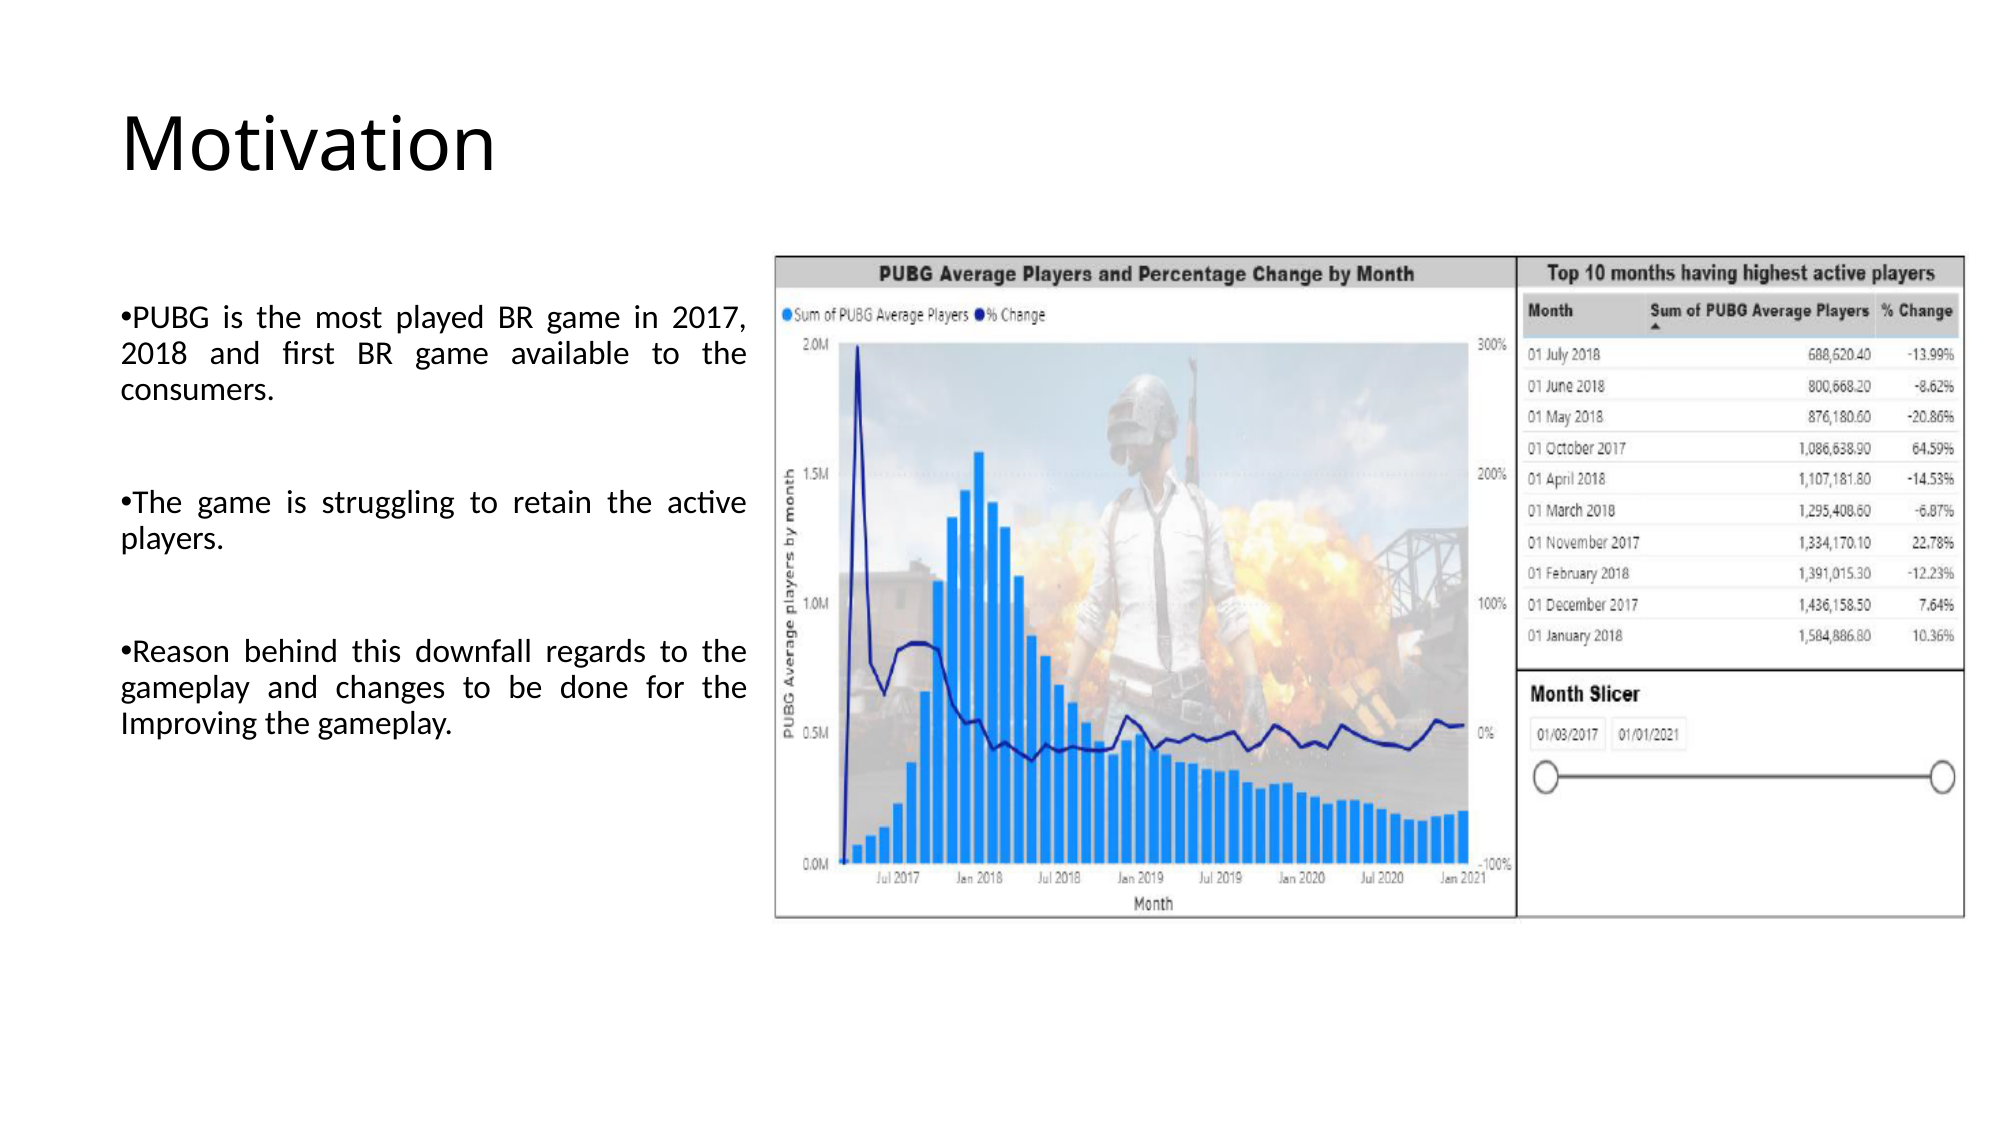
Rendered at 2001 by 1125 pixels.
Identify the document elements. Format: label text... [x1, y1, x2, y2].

list PUBG is the most played BR game in 2017, 2018 and first BR game available to the consumers. The game is struggling to retain the active players. Reason behind this downfall regards to the gameplay and changes to be done for the Improving the gameplay. [105, 292, 763, 1014]
title Motivation [105, 52, 1895, 240]
picture [772, 251, 1969, 924]
